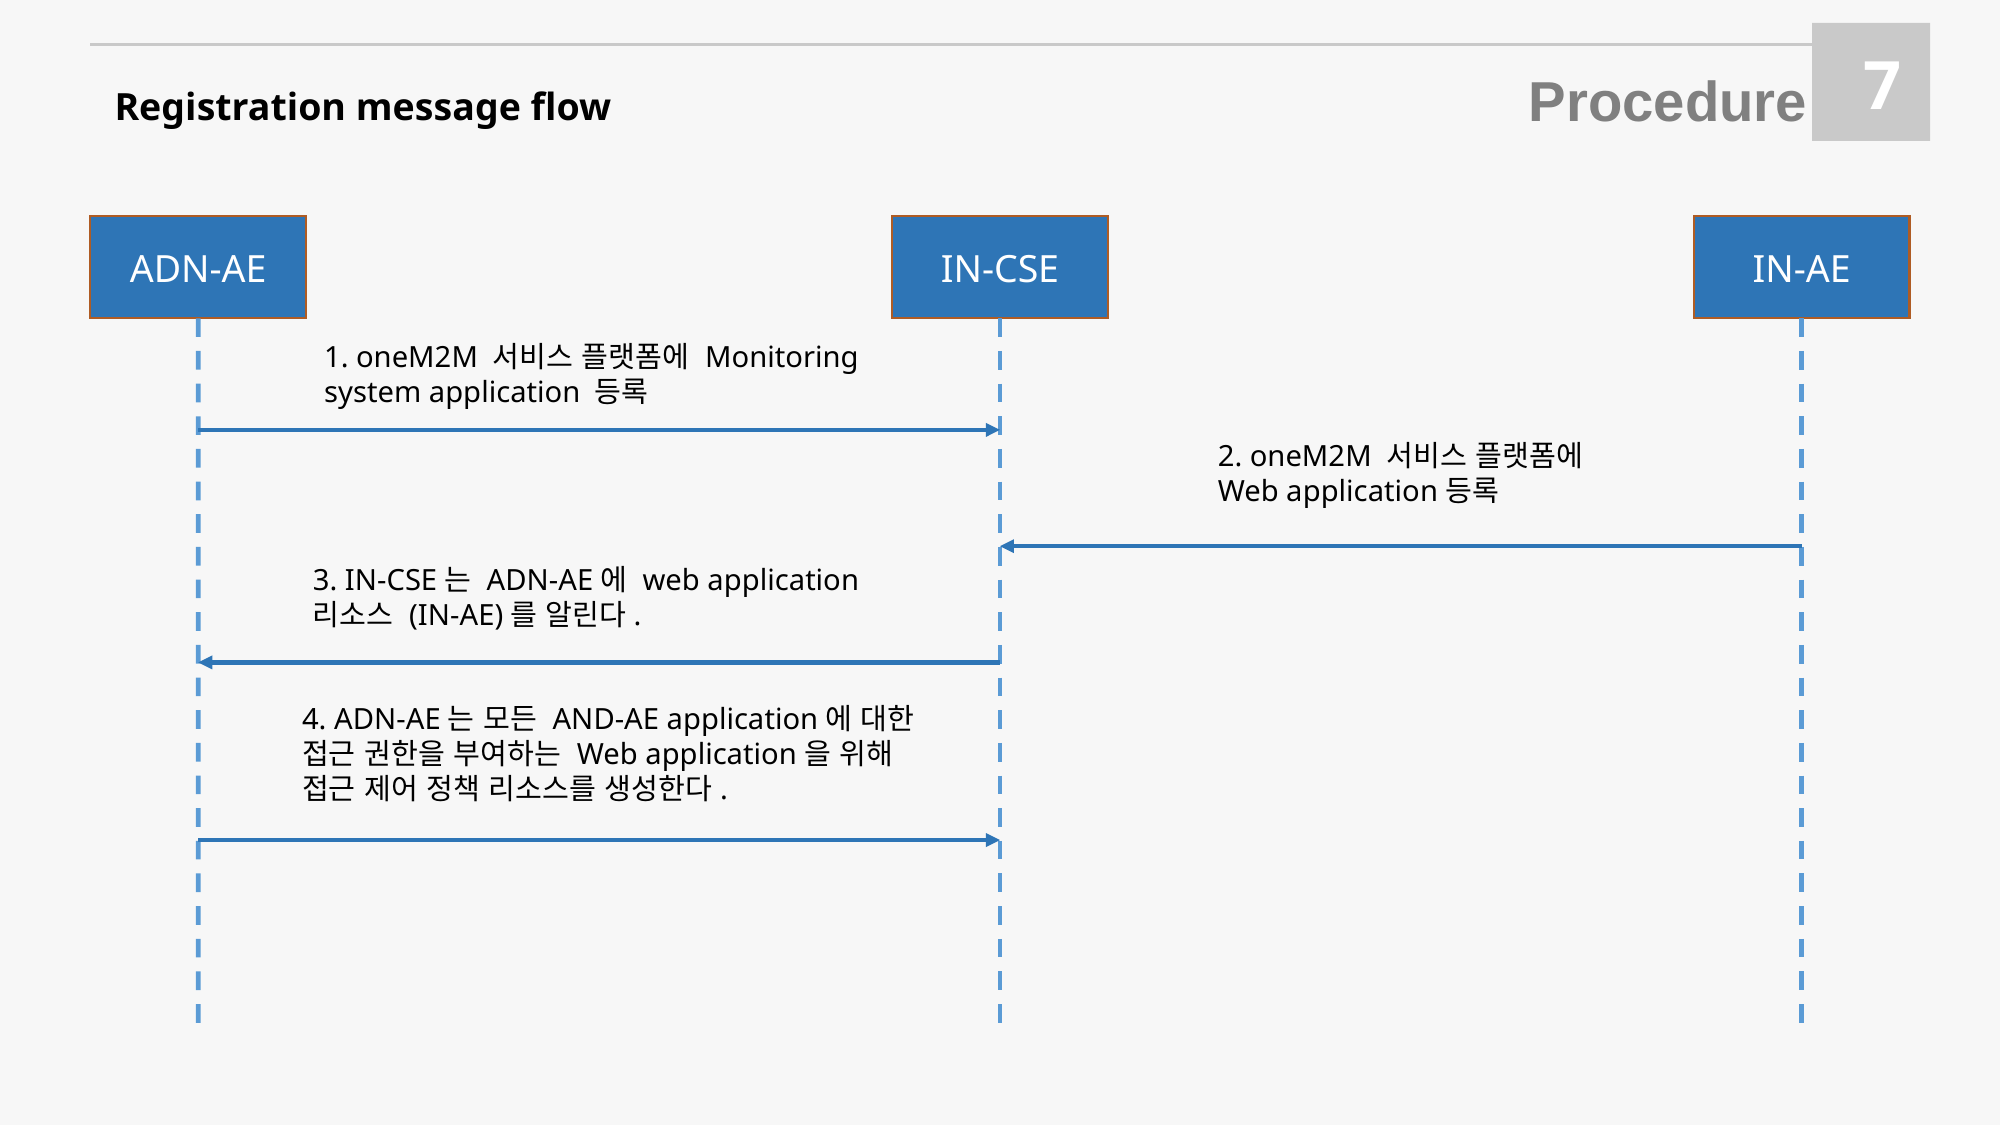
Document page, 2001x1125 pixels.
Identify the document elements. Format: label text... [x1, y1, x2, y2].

text_box 4. ADN-AE는 모든 AND-AE application에 대한 접근 권한을 부여하는 Web application을 위해 접근 제어 정책 리소스를 생성한다. [287, 692, 930, 813]
text_box [1811, 22, 1931, 142]
text_box 2. oneM2M 서비스 플랫폼에 Web application등록 [1203, 429, 1599, 515]
text_box ADN-AE [89, 215, 307, 319]
text_box IN-CSE [891, 215, 1109, 319]
text_box Registration message flow [99, 75, 627, 135]
text_box 1. oneM2M 서비스 플랫폼에 Monitoring system application 등록 [309, 331, 874, 416]
text_box Procedure [1513, 57, 1822, 140]
text_box 7 [1848, 35, 1892, 131]
text_box 3. IN-CSE는 ADN-AE에 web application 리소스 (IN-AE)를 알린다. [298, 554, 882, 639]
text_box IN-AE [1693, 215, 1911, 319]
